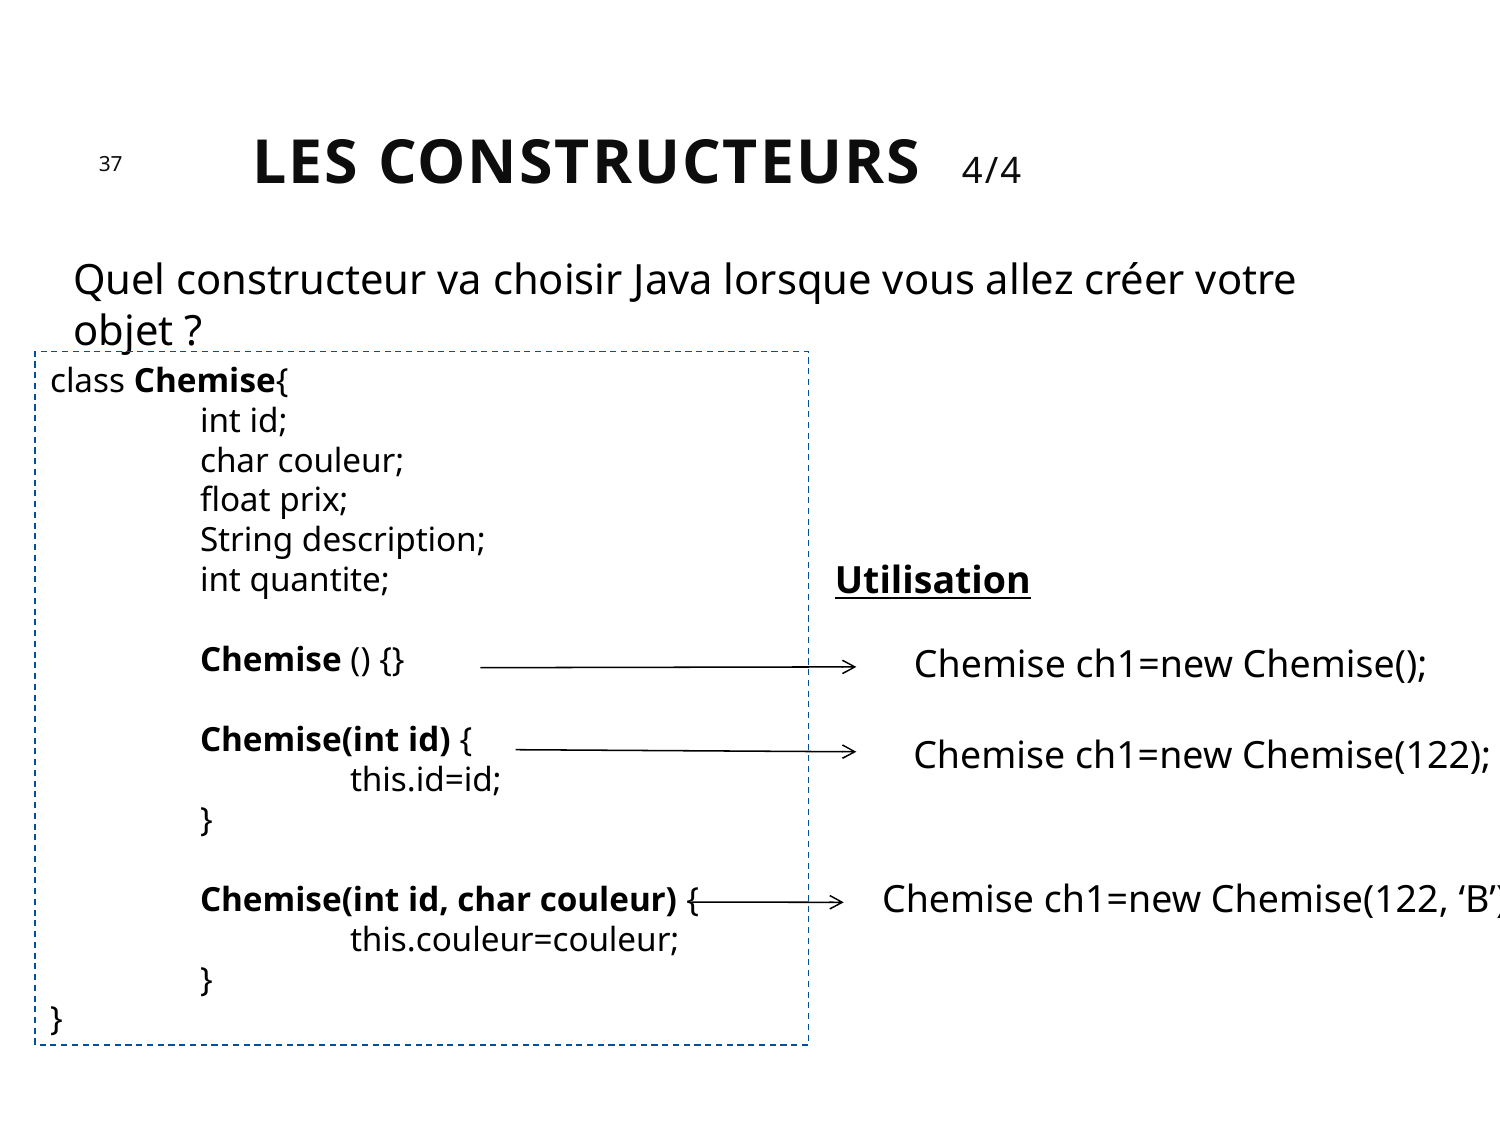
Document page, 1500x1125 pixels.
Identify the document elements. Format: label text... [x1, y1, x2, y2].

text_box class Chemise{ int id; char couleur; float prix; String description; int quantite; Chemise () {} Chemise(int id) { this.id=id; } Chemise(int id, char couleur) { this.couleur=couleur; } } [35, 351, 809, 1045]
text_box Chemise ch1=new Chemise(122, ‘B’); [857, 867, 1500, 927]
text_box Chemise ch1=new Chemise(122); [898, 724, 1500, 784]
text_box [515, 749, 857, 753]
slide_number 37 [83, 140, 171, 190]
title Les constructeurs 4/4 [237, 111, 1146, 217]
text_box Utilisation: [820, 548, 1057, 609]
text_box Chemise ch1=new Chemise(); [899, 632, 1443, 693]
text_box Quel constructeur va choisir Java lorsque vous allez créer votre objet ? [58, 246, 1442, 361]
